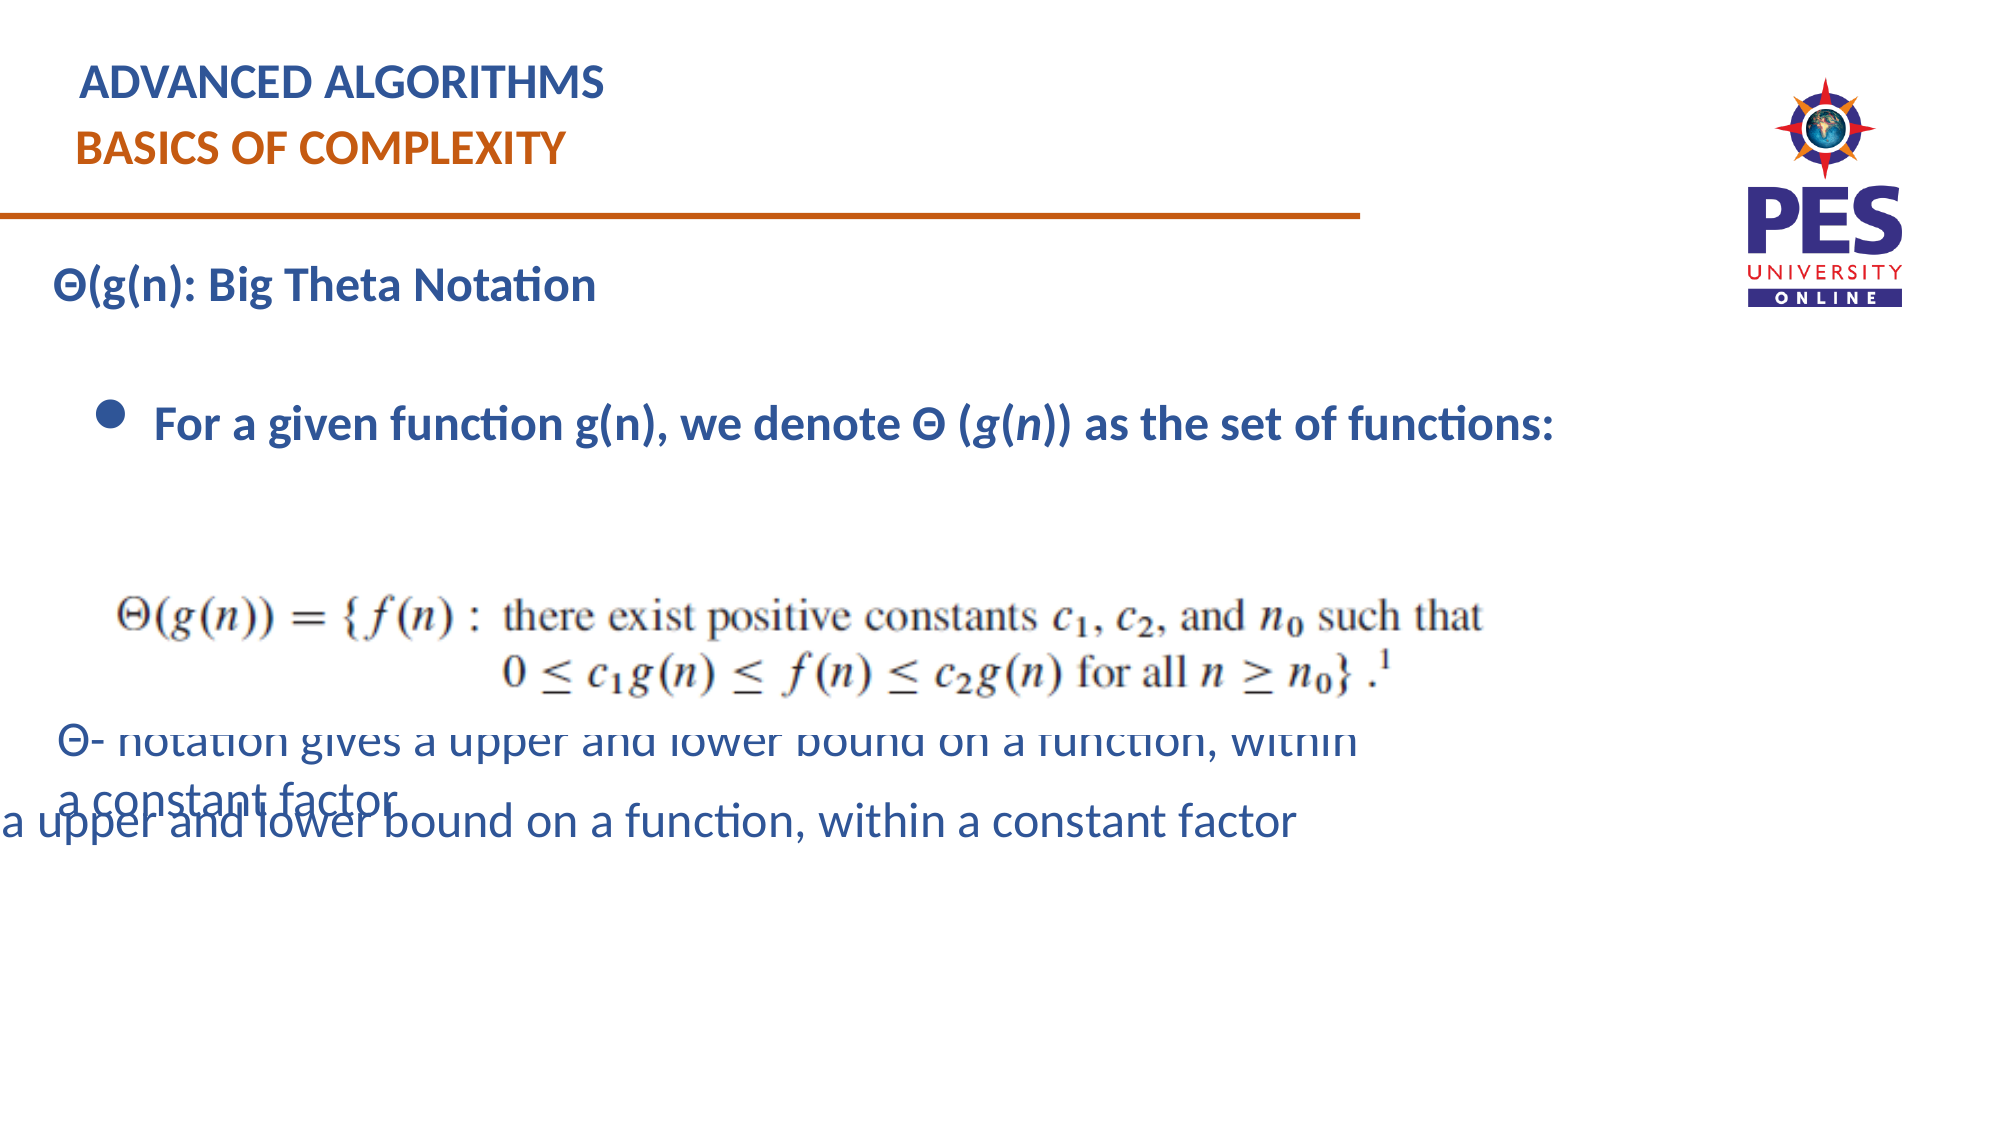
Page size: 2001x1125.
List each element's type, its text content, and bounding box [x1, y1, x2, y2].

picture [1748, 76, 1902, 307]
picture [105, 572, 1590, 735]
text_box ADVANCED ALGORITHMS [64, 41, 1295, 117]
text_box Θ- notation gives a upper and lower bound on a function, within a constant factor [0, 779, 1546, 912]
text_box Θ(g(n): Big Theta Notation [23, 251, 1011, 312]
text_box BASICS OF COMPLEXITY [60, 106, 1374, 182]
text_box For a given function g(n), we denote Θ (g(n)) as the set of functions: [64, 373, 1749, 527]
text_box Θ- notation gives a upper and lower bound on a function, within a constant factor [42, 699, 1407, 779]
